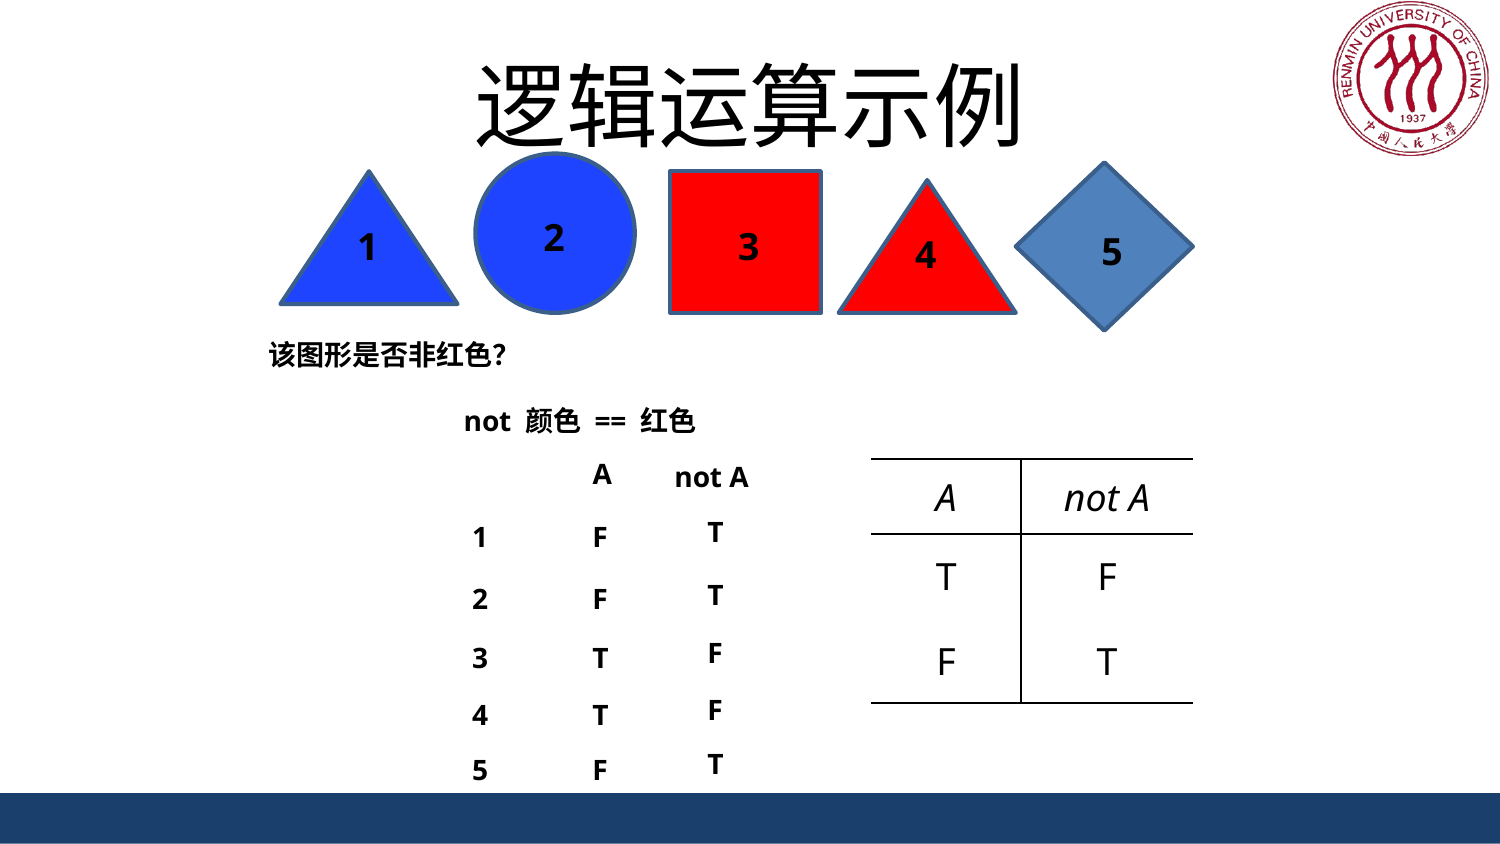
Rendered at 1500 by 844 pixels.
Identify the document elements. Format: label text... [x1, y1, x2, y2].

text_box 5 [453, 744, 507, 793]
text_box 1 [453, 512, 507, 561]
table_cell F [1022, 535, 1193, 618]
text_box T [692, 739, 764, 788]
table_cell T [871, 535, 1020, 618]
text_box 2 [453, 574, 507, 623]
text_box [280, 153, 1194, 331]
text_box F [577, 744, 649, 793]
text_box F [692, 627, 764, 677]
text_box T [692, 569, 764, 618]
title 逻辑运算示例 [75, 33, 1425, 175]
text_box 3 [453, 632, 507, 682]
table_cell F [871, 618, 1020, 702]
text_box T [577, 632, 649, 682]
text_box T [577, 689, 649, 739]
text_box 该图形是否非红色？ [253, 329, 839, 379]
picture [1326, 0, 1500, 158]
table_header A [871, 460, 1020, 533]
table_cell T [1022, 618, 1193, 702]
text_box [448, 395, 822, 499]
text_box T [692, 507, 764, 556]
text_box 4 [453, 689, 507, 739]
text_box F [692, 684, 764, 734]
text_box F [577, 512, 649, 561]
text_box F [577, 574, 649, 623]
table_header not A [1022, 460, 1193, 533]
